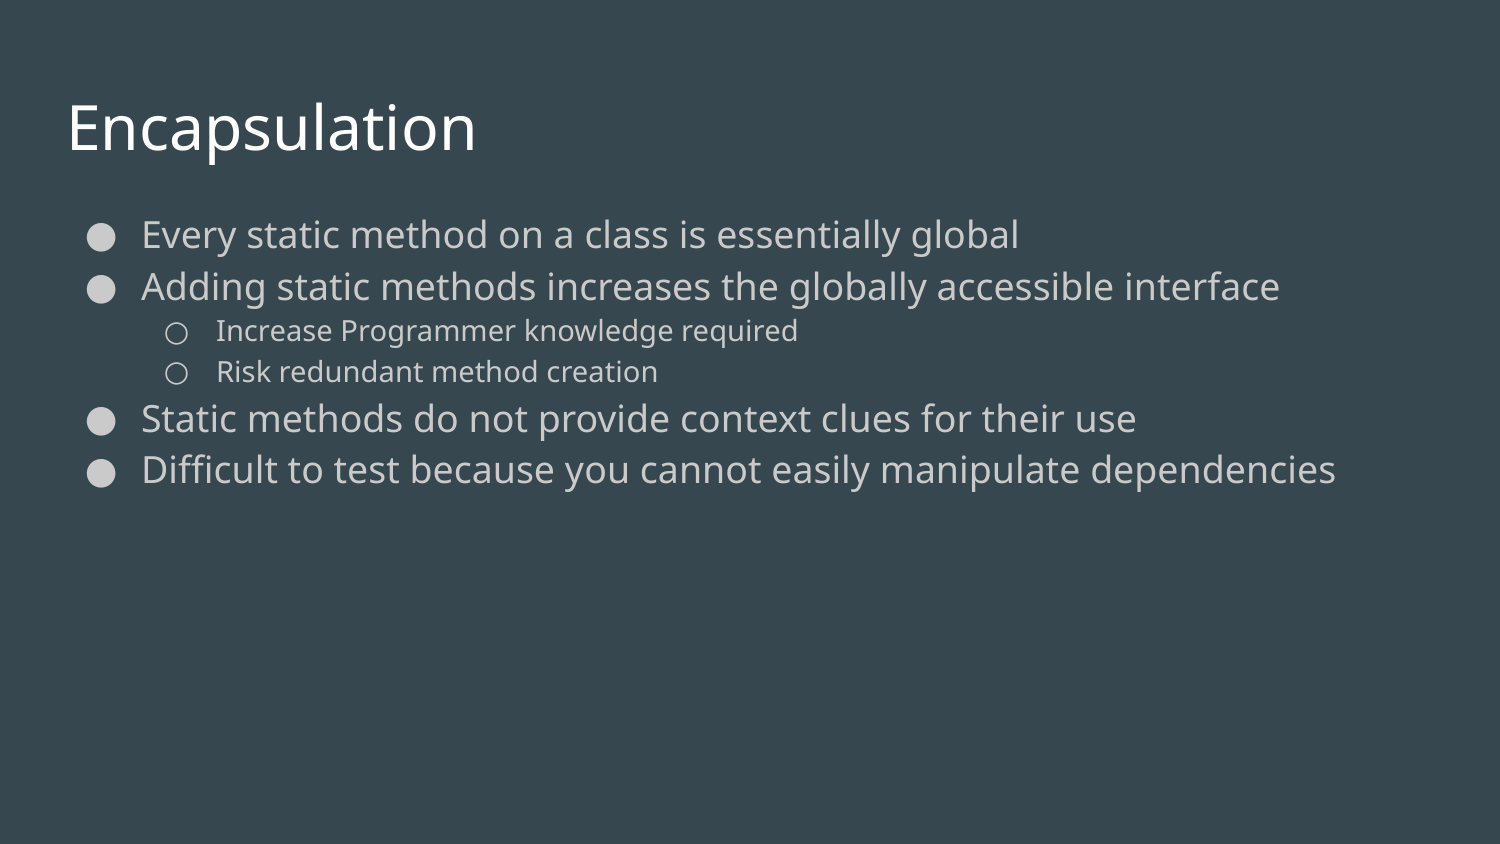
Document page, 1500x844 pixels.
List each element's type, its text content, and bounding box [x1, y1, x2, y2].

list Every static method on a class is essentially global Adding static methods increases the globally accessible interface Increase Programmer knowledge required Risk redundant method creation Static methods do not provide context clues for their use Difficult to test because you cannot easily manipulate dependencies [51, 189, 1449, 750]
title Encapsulation [51, 72, 1449, 167]
